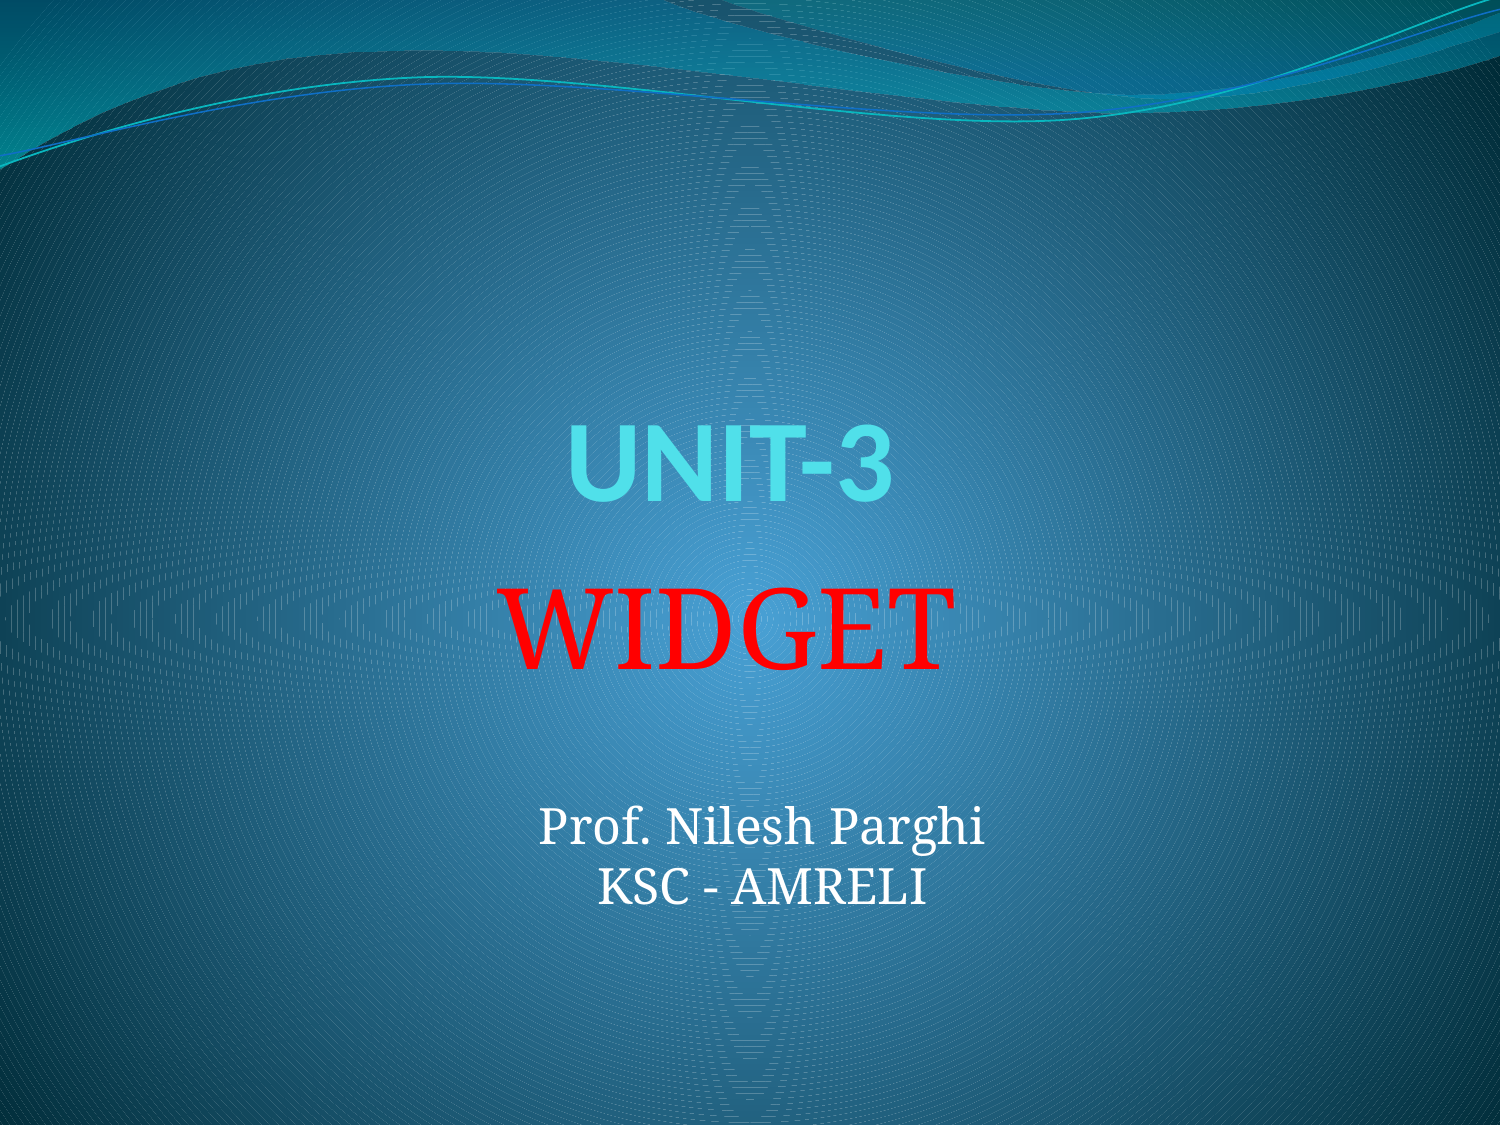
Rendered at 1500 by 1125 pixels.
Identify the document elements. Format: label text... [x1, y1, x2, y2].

subtitle WIDGET [87, 549, 1376, 818]
text_box Prof. Nilesh Parghi KSC - AMRELI [424, 787, 1100, 923]
title UNIT-3 [87, 224, 1376, 525]
